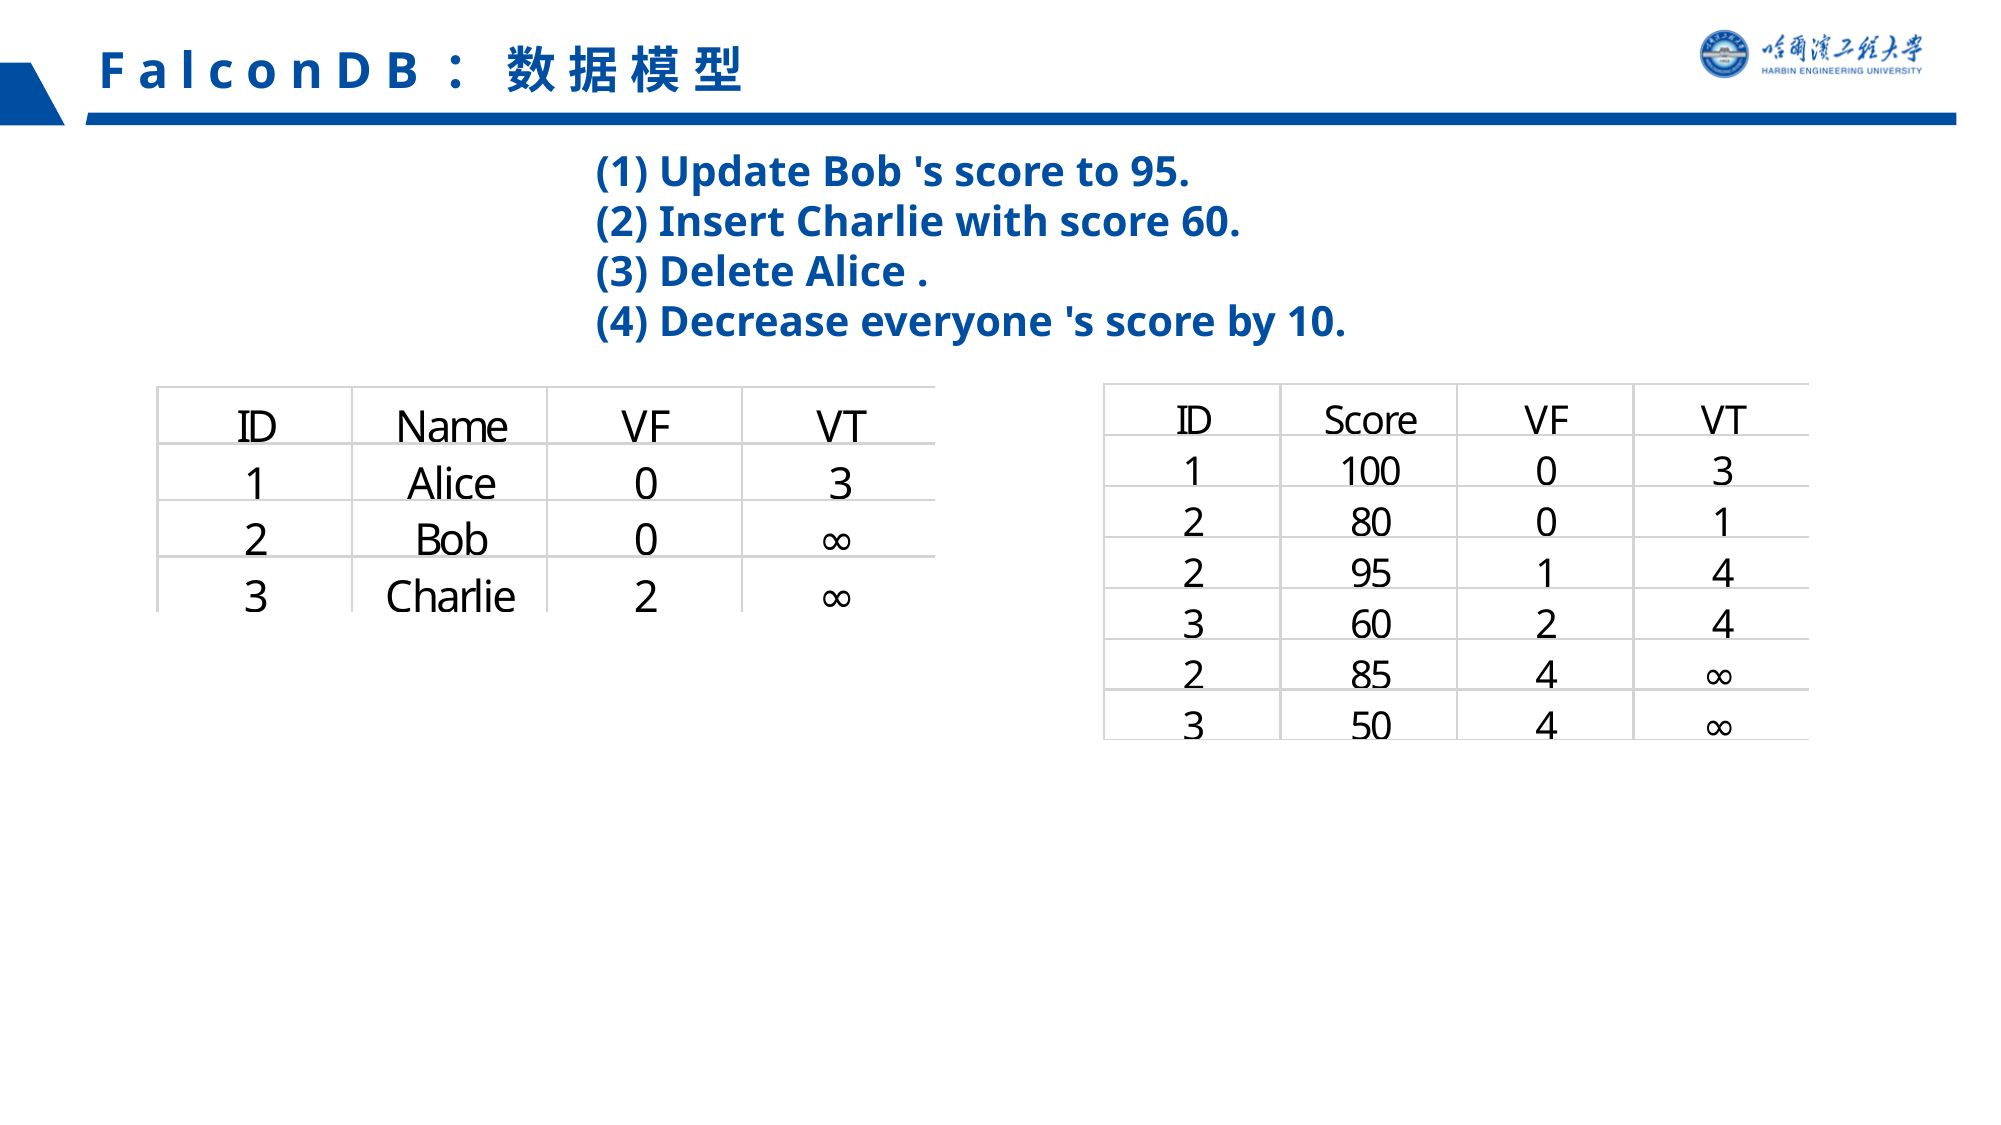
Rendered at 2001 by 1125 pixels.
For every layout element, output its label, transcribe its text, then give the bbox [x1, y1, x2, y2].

picture [1102, 383, 1812, 742]
picture [1689, 22, 1933, 86]
picture [156, 385, 939, 615]
text_box (1) Update Bob 's score to 95. (2) Insert Charlie with score 60. (3) Delete Alice . (4) Decrease everyone 's score by 10. [580, 137, 1419, 353]
text_box [0, 61, 67, 127]
text_box [84, 111, 1958, 127]
text_box FalconDB：数据模型 [98, 37, 1197, 101]
